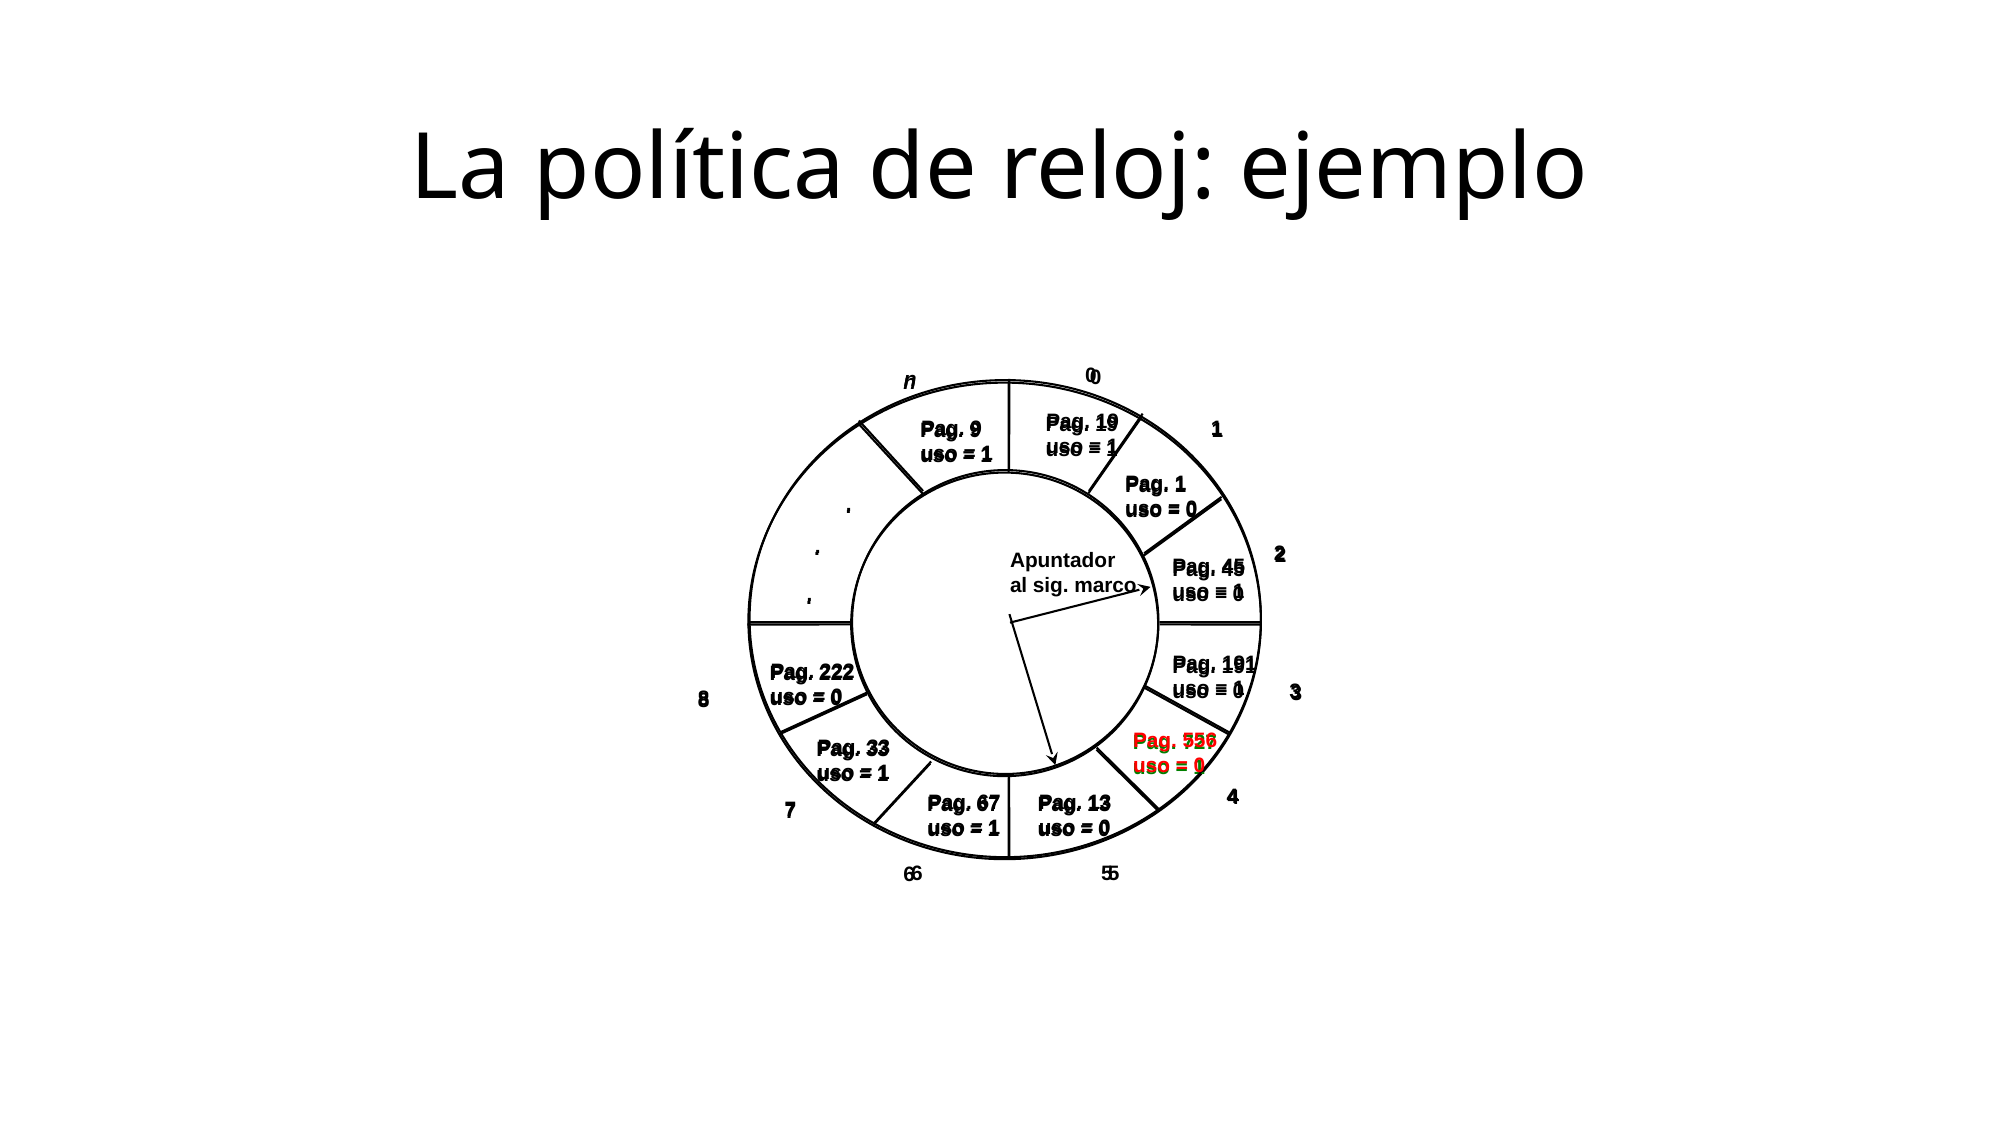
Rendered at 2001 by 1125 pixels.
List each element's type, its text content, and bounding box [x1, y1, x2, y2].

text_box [682, 356, 1316, 893]
title La política de reloj: ejemplo [137, 59, 1863, 278]
